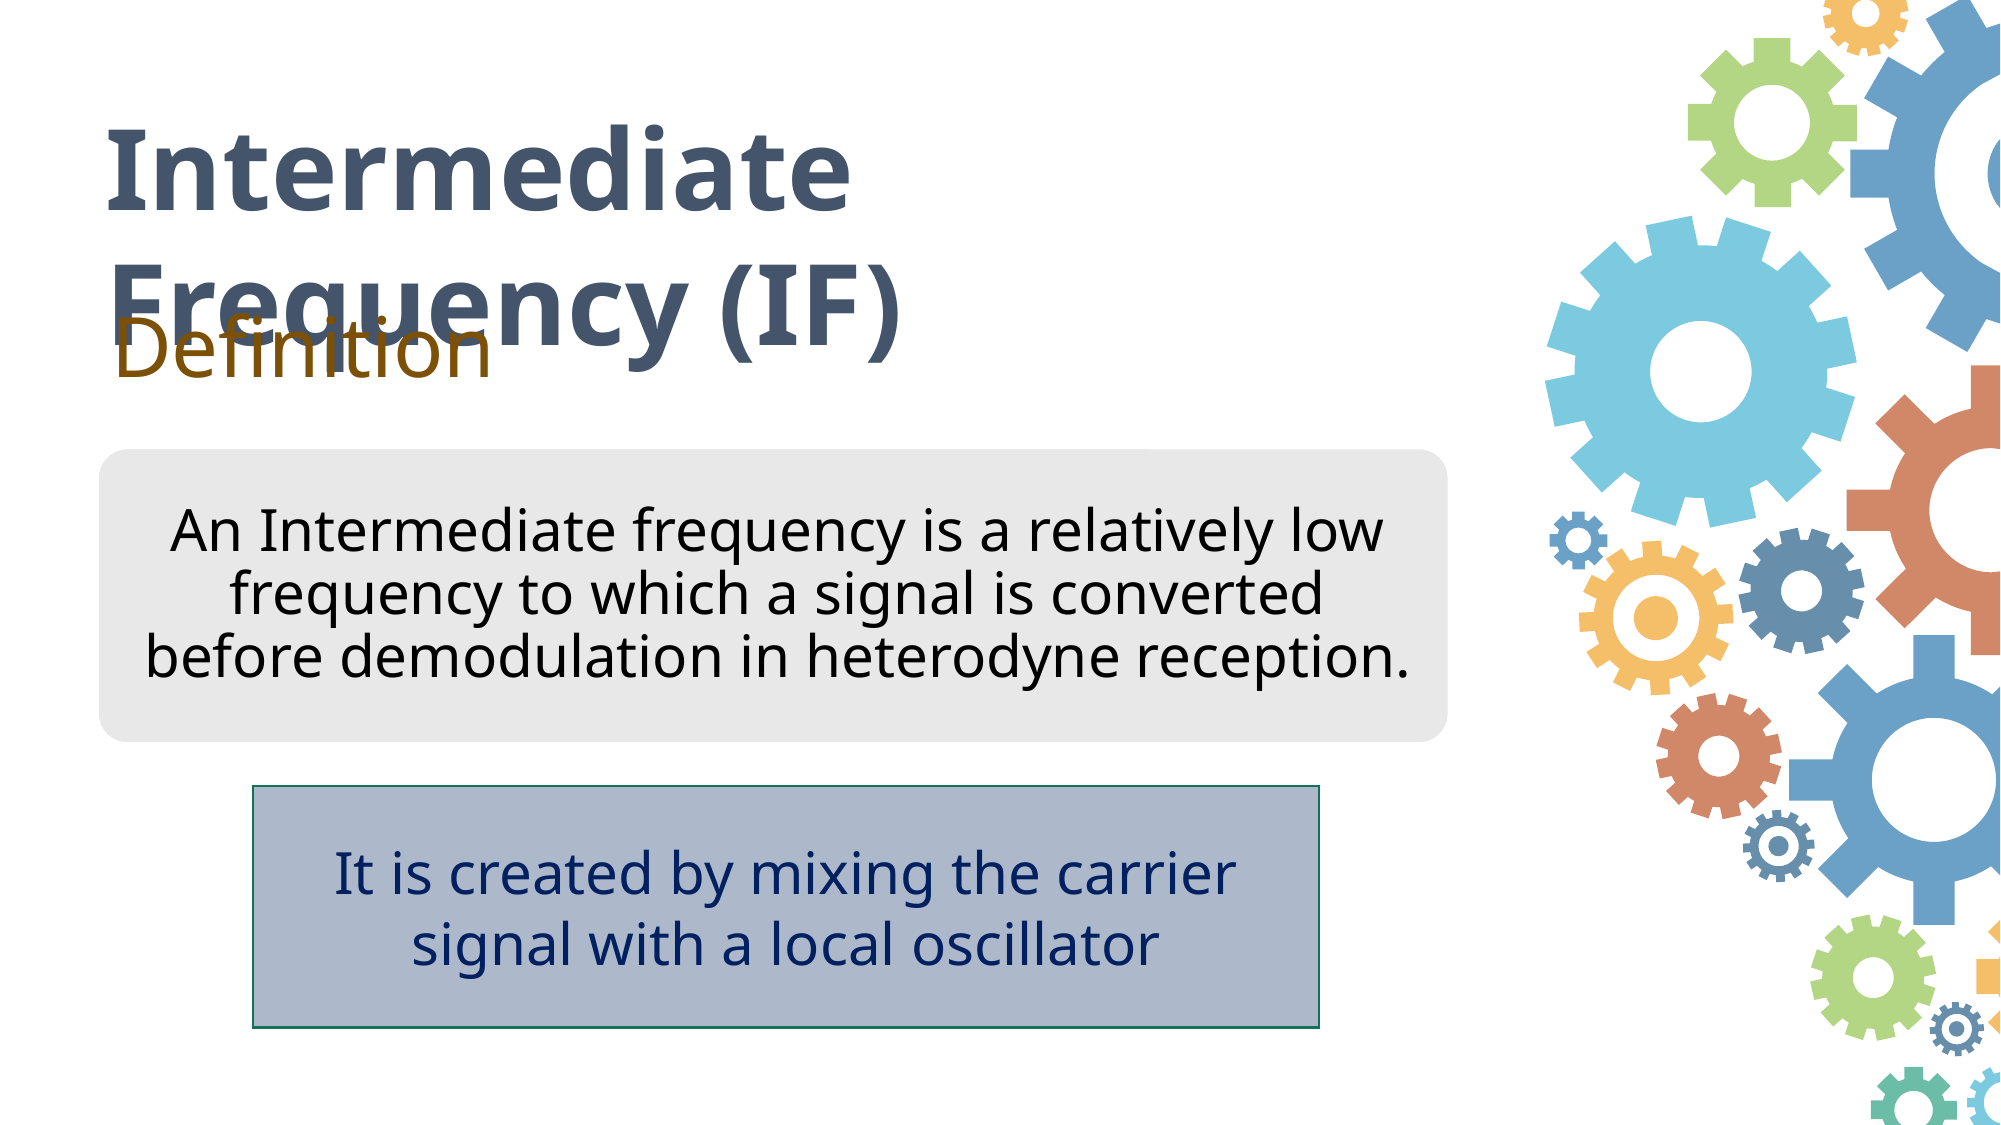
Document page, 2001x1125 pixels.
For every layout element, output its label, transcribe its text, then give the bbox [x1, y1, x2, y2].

text_box It is created by mixing the carrier signal with a local oscillator [252, 785, 1320, 1029]
text_box Definition [96, 286, 1185, 402]
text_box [96, 448, 1449, 744]
text_box Intermediate Frequency (IF) [90, 90, 1347, 375]
